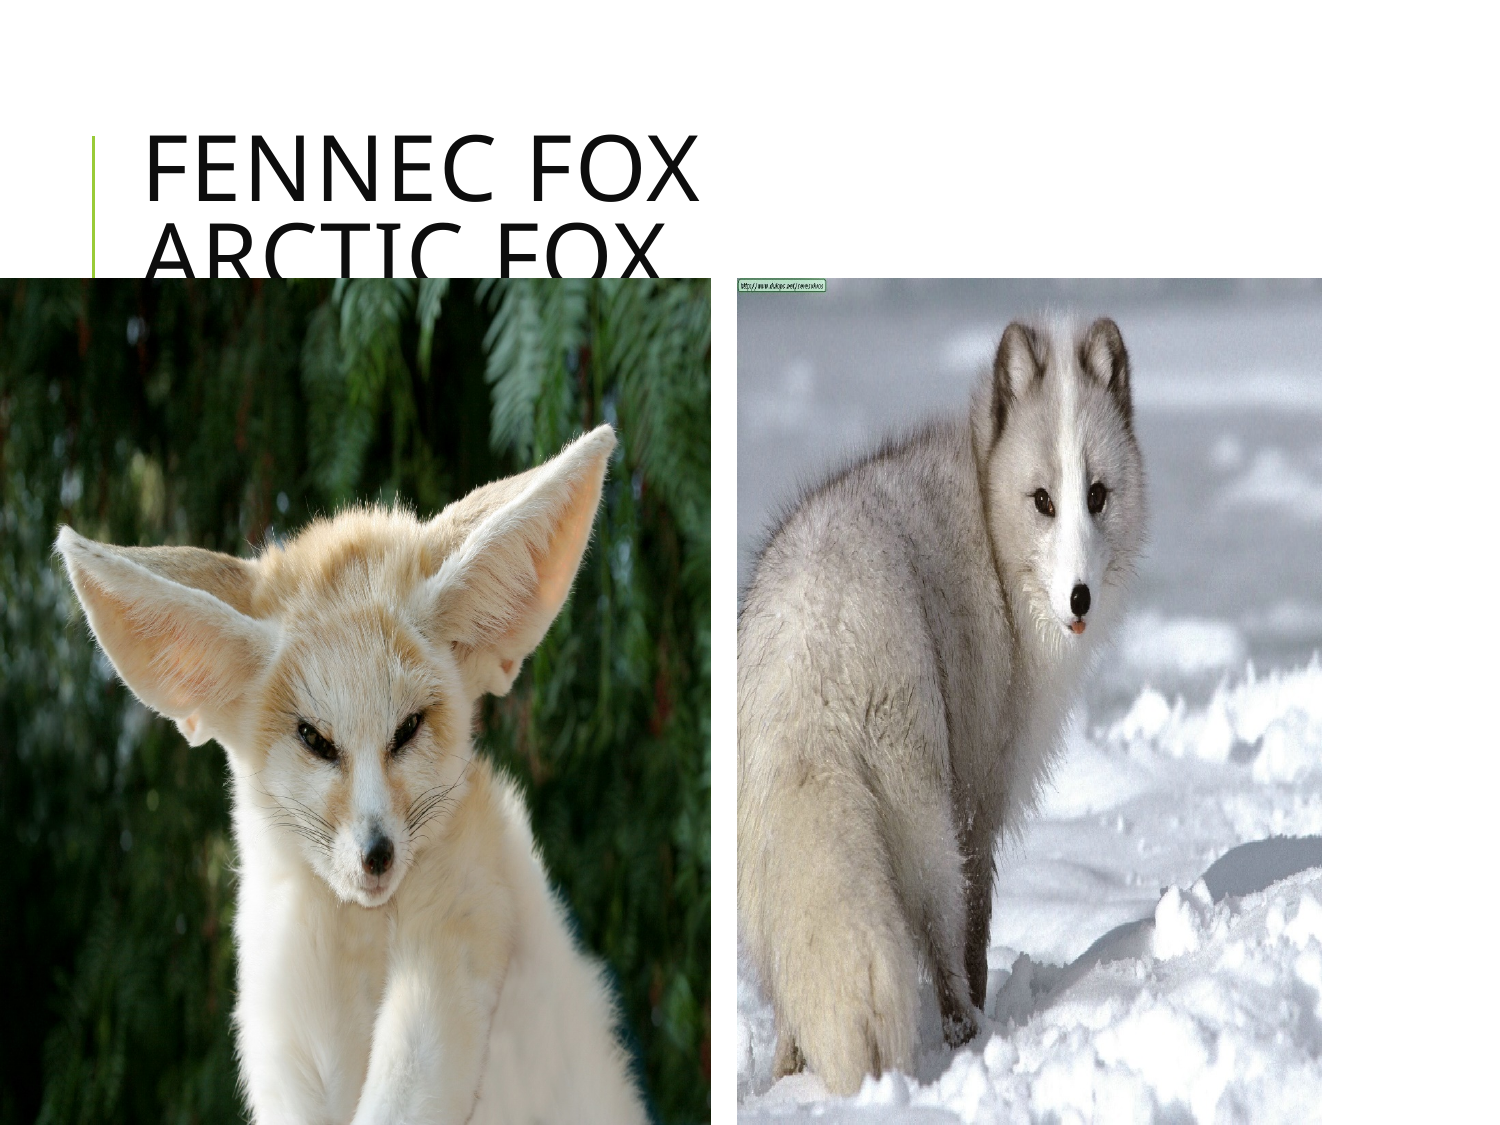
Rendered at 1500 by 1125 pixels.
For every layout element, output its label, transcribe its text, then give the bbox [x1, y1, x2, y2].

title Fennec fox Arctic fox [126, 96, 1322, 342]
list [736, 278, 1323, 1125]
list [0, 278, 712, 1125]
